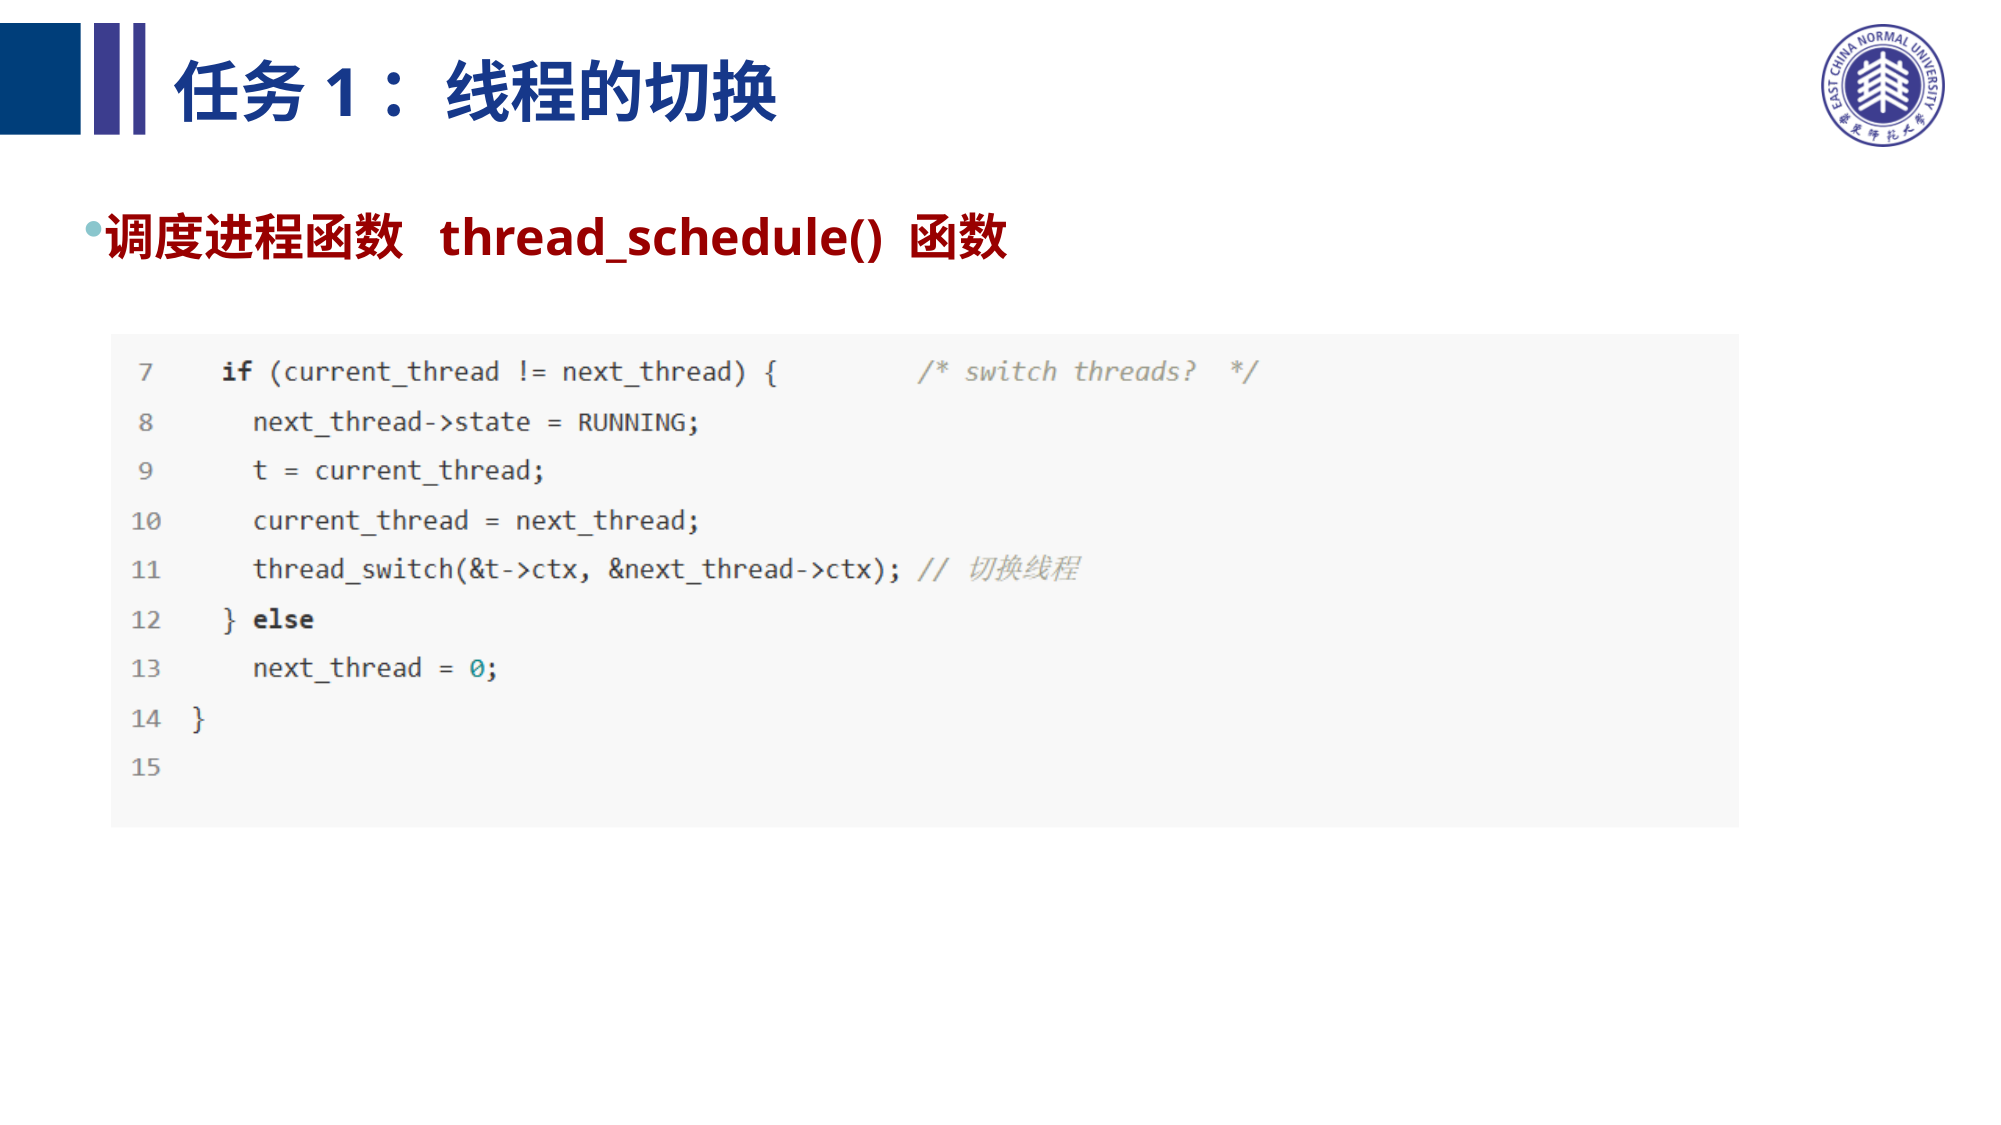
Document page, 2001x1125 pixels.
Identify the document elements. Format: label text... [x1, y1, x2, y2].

text_box 调度进程函数 thread_schedule() 函数 [68, 192, 1871, 274]
picture [1821, 24, 1945, 147]
picture [111, 334, 1739, 837]
title 任务1：线程的切换 [158, 24, 1536, 138]
